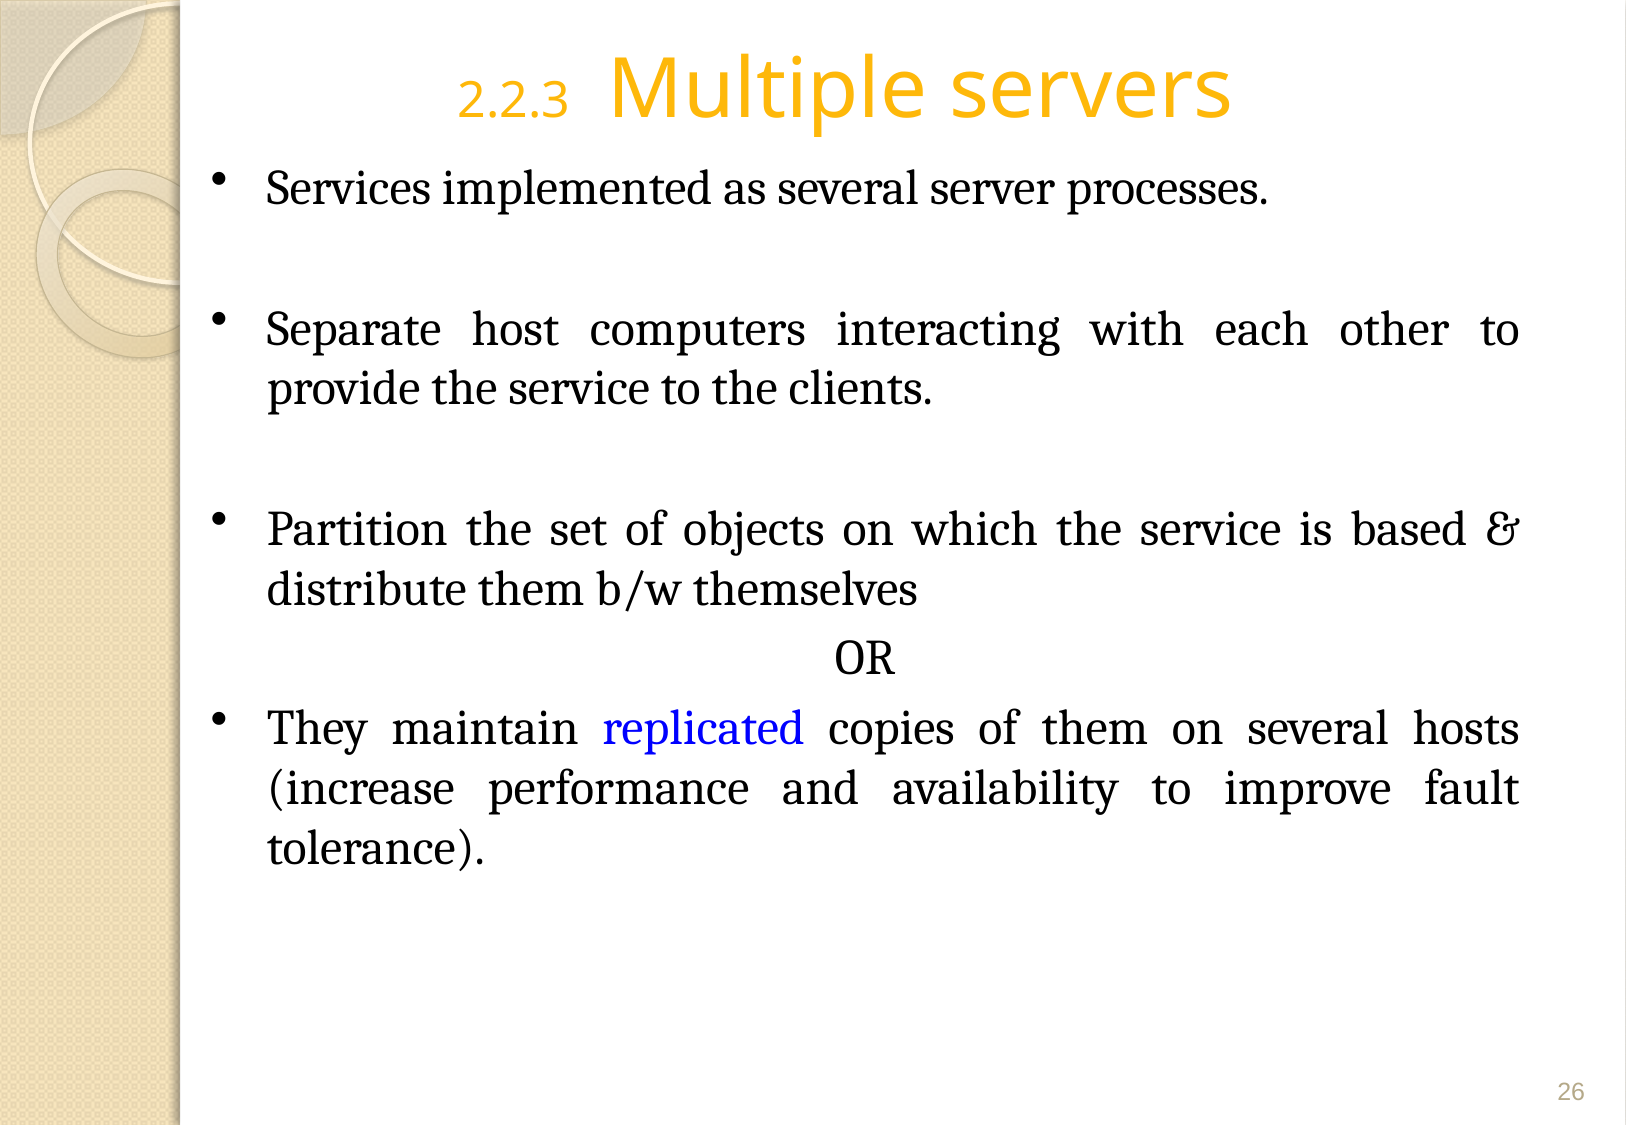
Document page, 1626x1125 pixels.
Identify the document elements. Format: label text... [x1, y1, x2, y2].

text_box Services implemented as several server processes. Separate host computers interacting with each other to provide the service to the clients. Partition the set of objects on which the service is based & distribute them b/w themselves OR They maintain replicated copies of them on several hosts (increase performance and availability to improve fault tolerance). [195, 147, 1535, 611]
slide_number 26 [1530, 1034, 1612, 1113]
title 2.2.3 Multiple servers [115, 0, 1578, 178]
